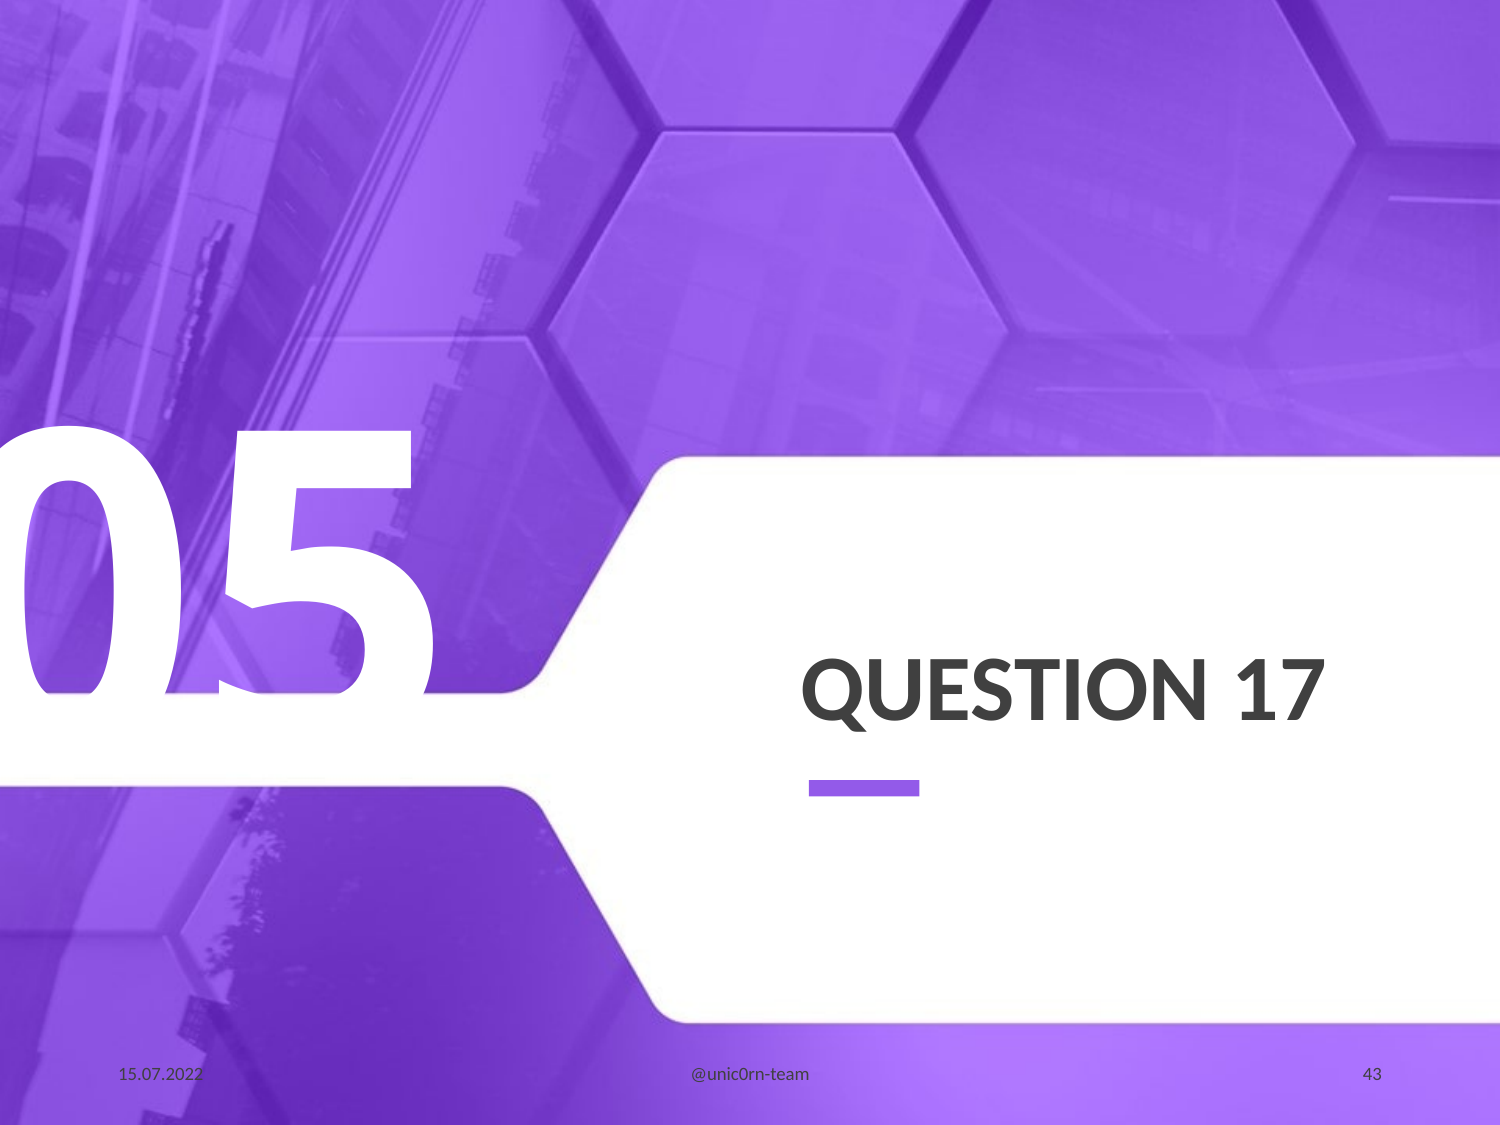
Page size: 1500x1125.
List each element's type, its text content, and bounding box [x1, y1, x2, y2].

list 05 [0, 356, 728, 861]
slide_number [103, 1042, 441, 1103]
footer @unic0rn-team [496, 1042, 1004, 1103]
picture [0, 0, 1500, 1125]
title Question 17 [785, 468, 1412, 749]
slide_number 43 [1059, 1042, 1397, 1103]
